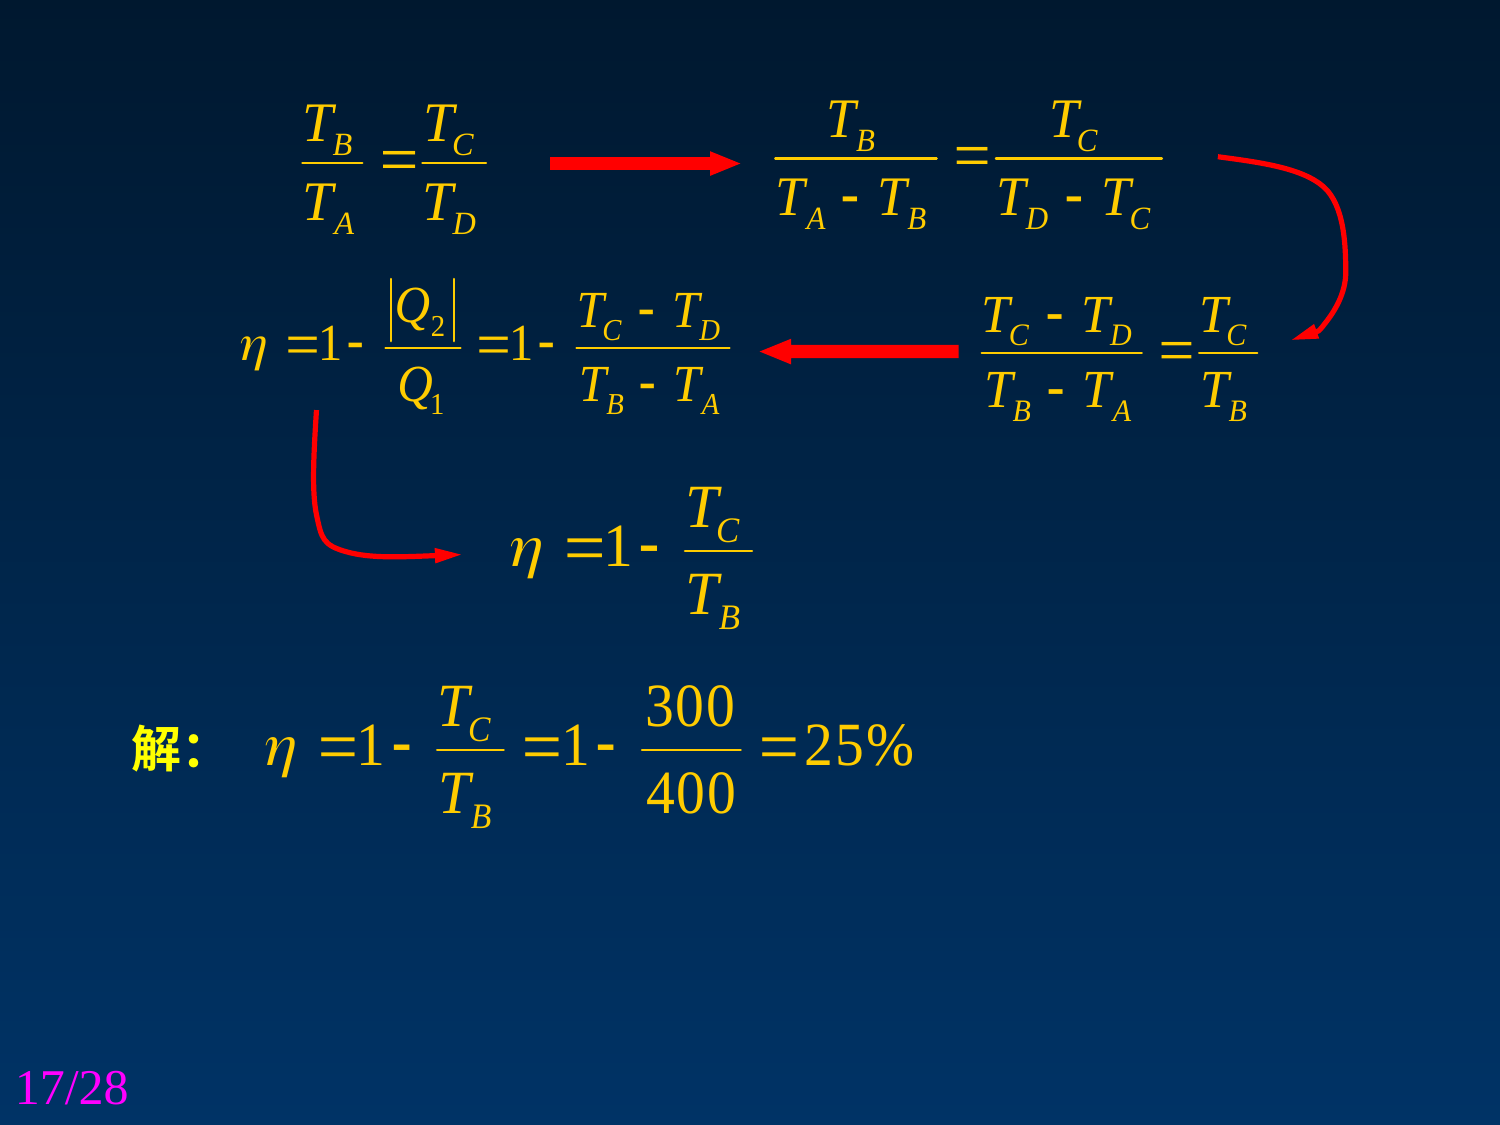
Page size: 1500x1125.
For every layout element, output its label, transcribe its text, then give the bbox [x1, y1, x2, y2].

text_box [292, 87, 493, 244]
text_box 解： [117, 710, 252, 785]
text_box [761, 339, 958, 364]
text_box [257, 667, 926, 839]
text_box 17/28 [0, 1046, 350, 1125]
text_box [525, 538, 564, 610]
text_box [235, 269, 739, 423]
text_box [503, 468, 759, 640]
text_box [972, 280, 1266, 431]
text_box [550, 152, 739, 175]
text_box [1217, 156, 1346, 340]
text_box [765, 83, 1173, 239]
text_box [313, 430, 461, 562]
